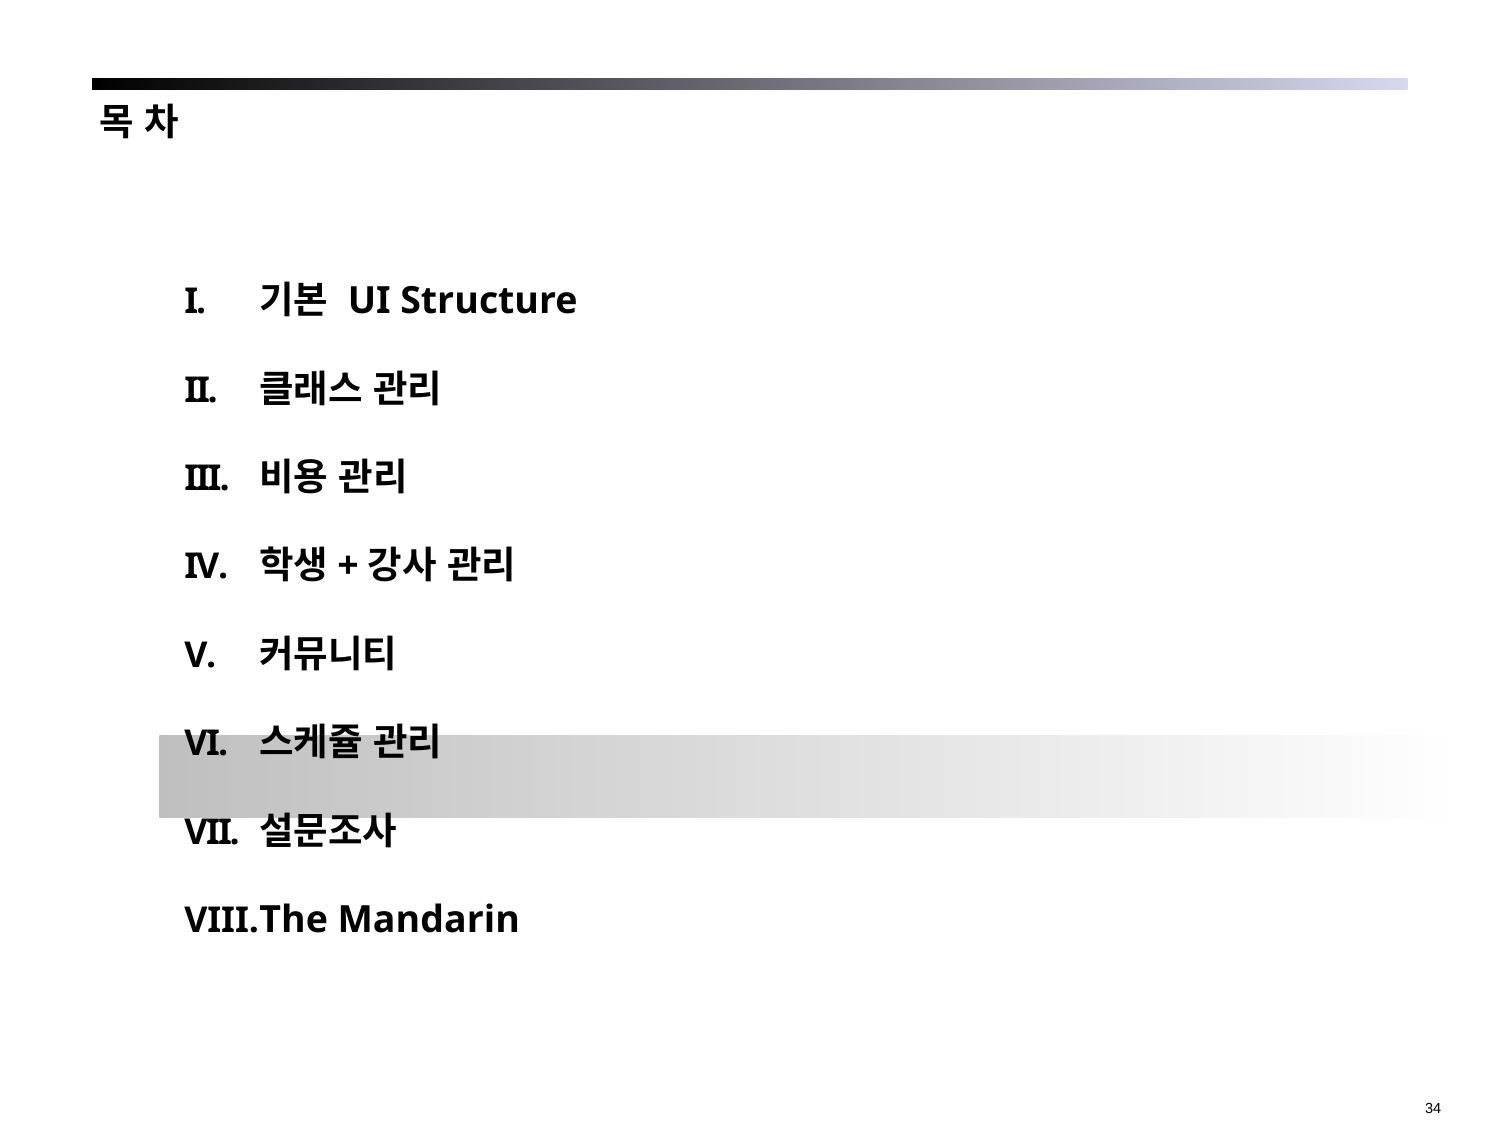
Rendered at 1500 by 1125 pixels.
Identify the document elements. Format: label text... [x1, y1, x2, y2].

text_box [159, 735, 169, 818]
text_box 기본 UI Structure 클래스 관리 비용 관리 학생+강사 관리 커뮤니티 스케쥴 관리 설문조사 The Mandarin [169, 255, 1456, 948]
text_box 목 차 [99, 91, 1500, 225]
